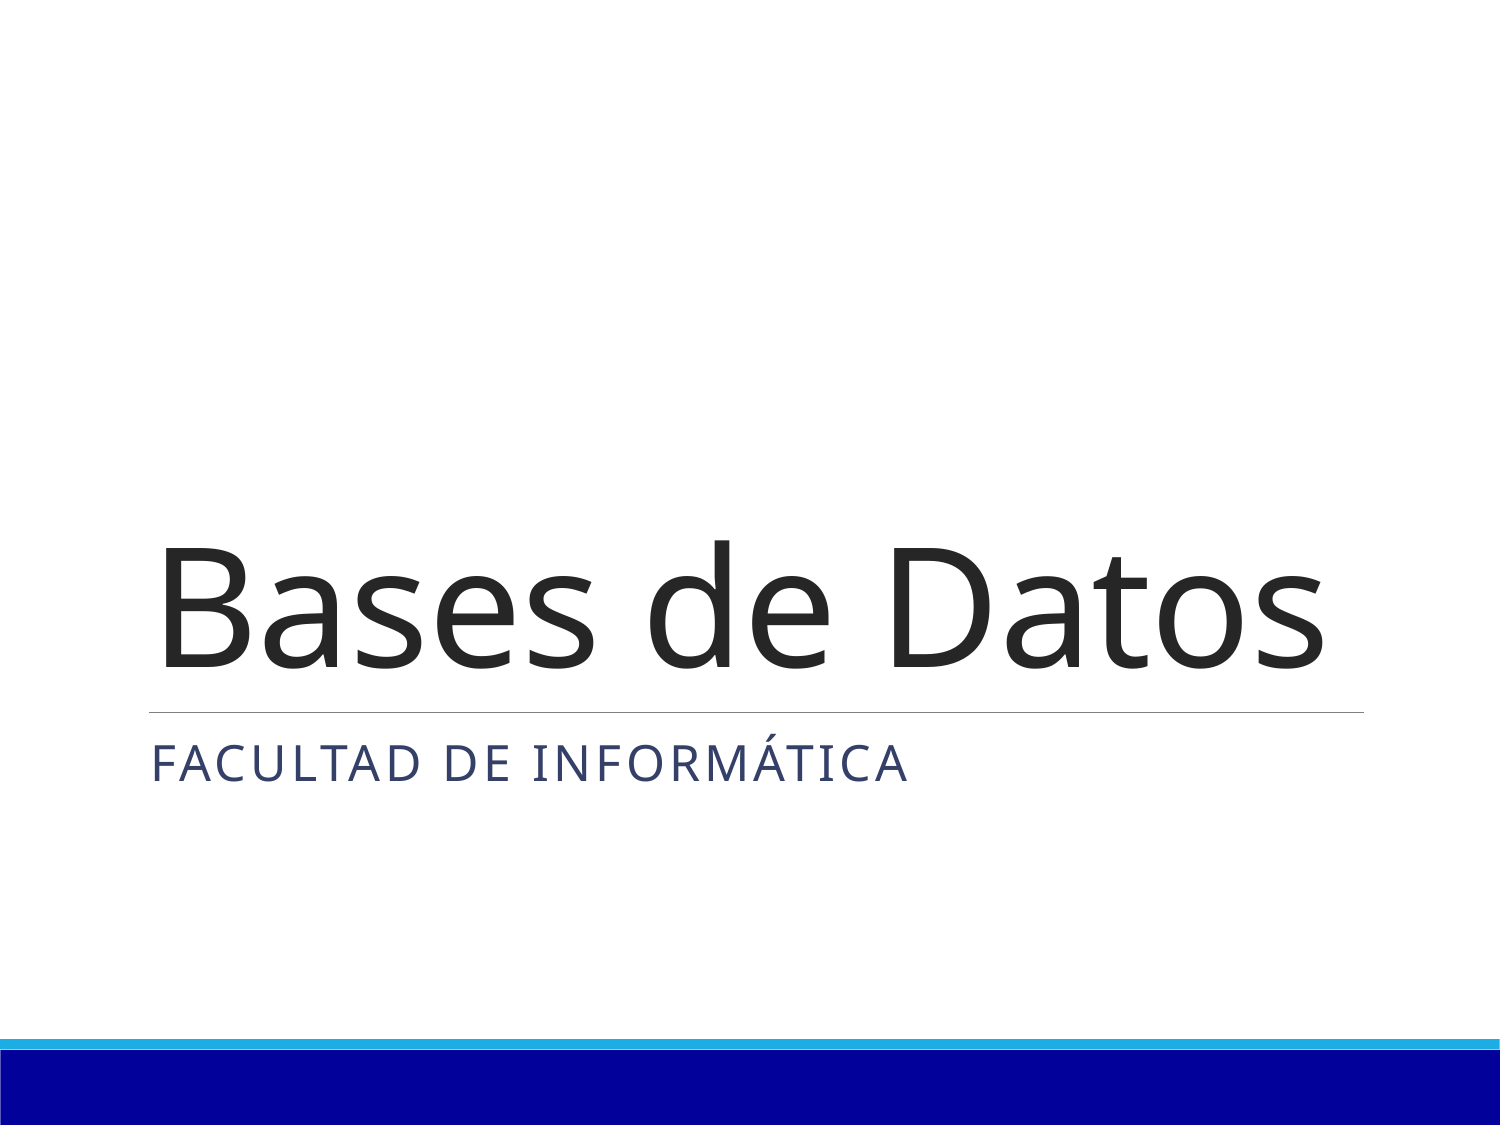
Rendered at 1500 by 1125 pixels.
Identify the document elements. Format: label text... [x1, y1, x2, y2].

title Bases de Datos [135, 124, 1373, 710]
subtitle Facultad de Informática [135, 730, 1373, 919]
